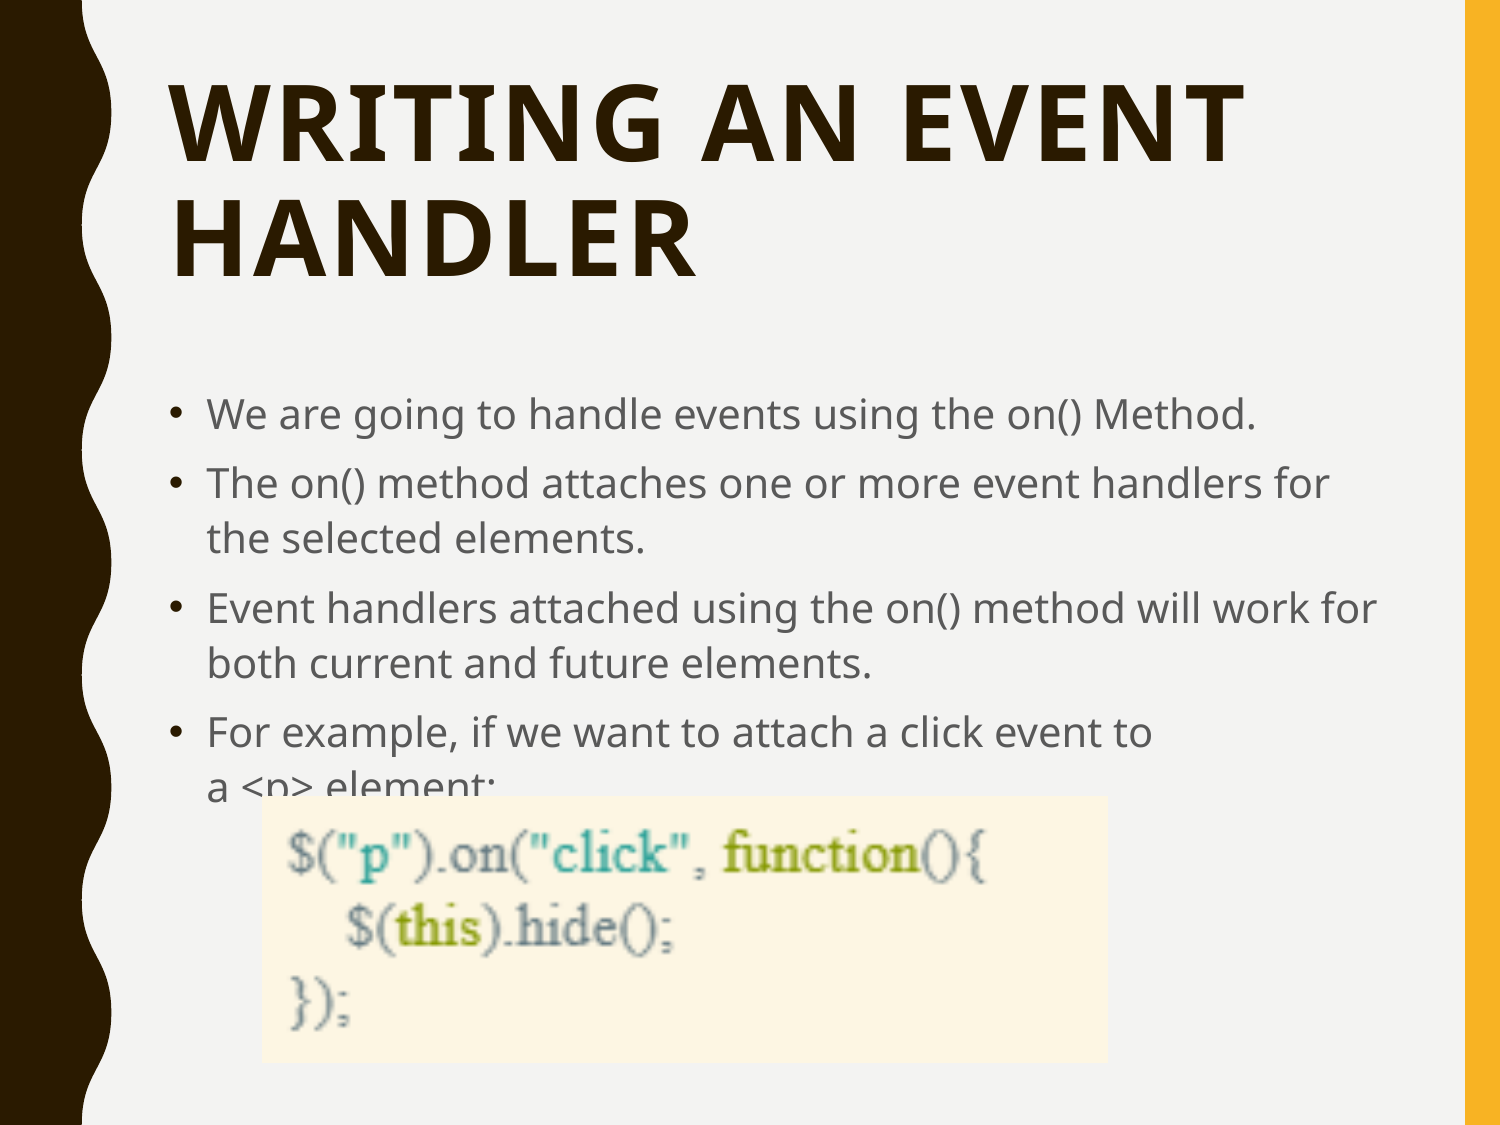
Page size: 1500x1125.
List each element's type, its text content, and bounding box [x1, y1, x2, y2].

title Writing an Event Handler [154, 62, 1407, 308]
list We are going to handle events using the on() Method. The on() method attaches one or more event handlers for the selected elements. Event handlers attached using the on() method will work for both current and future elements. For example, if we want to attach a click event to a <p> element: [154, 375, 1407, 965]
picture [262, 796, 1108, 1063]
